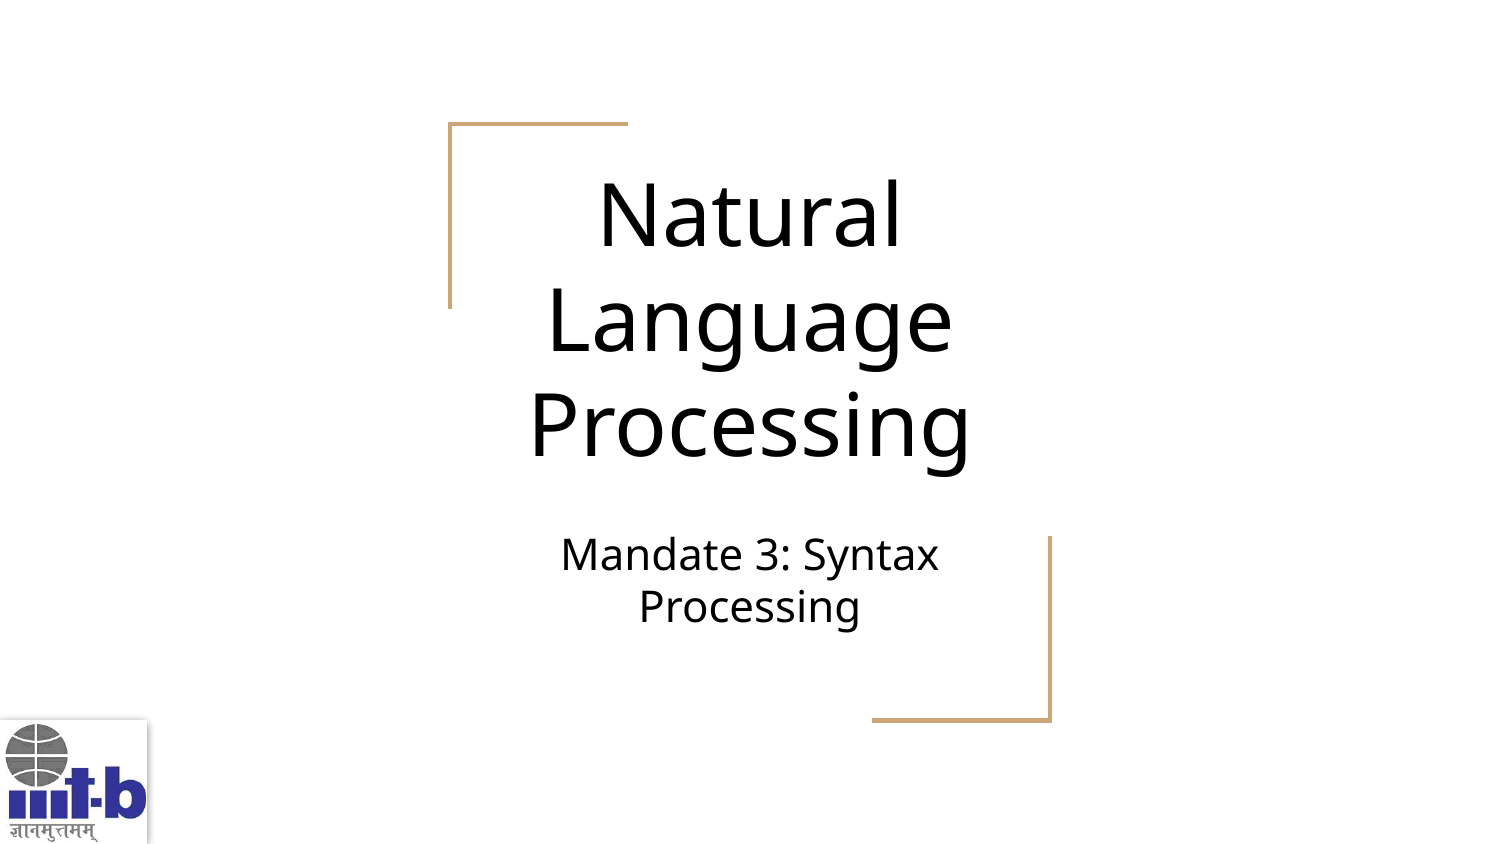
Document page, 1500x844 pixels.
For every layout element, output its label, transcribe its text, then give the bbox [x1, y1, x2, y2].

subtitle Mandate 3: Syntax Processing [499, 511, 1001, 627]
title Natural Language Processing [499, 236, 1001, 490]
picture [0, 720, 147, 844]
